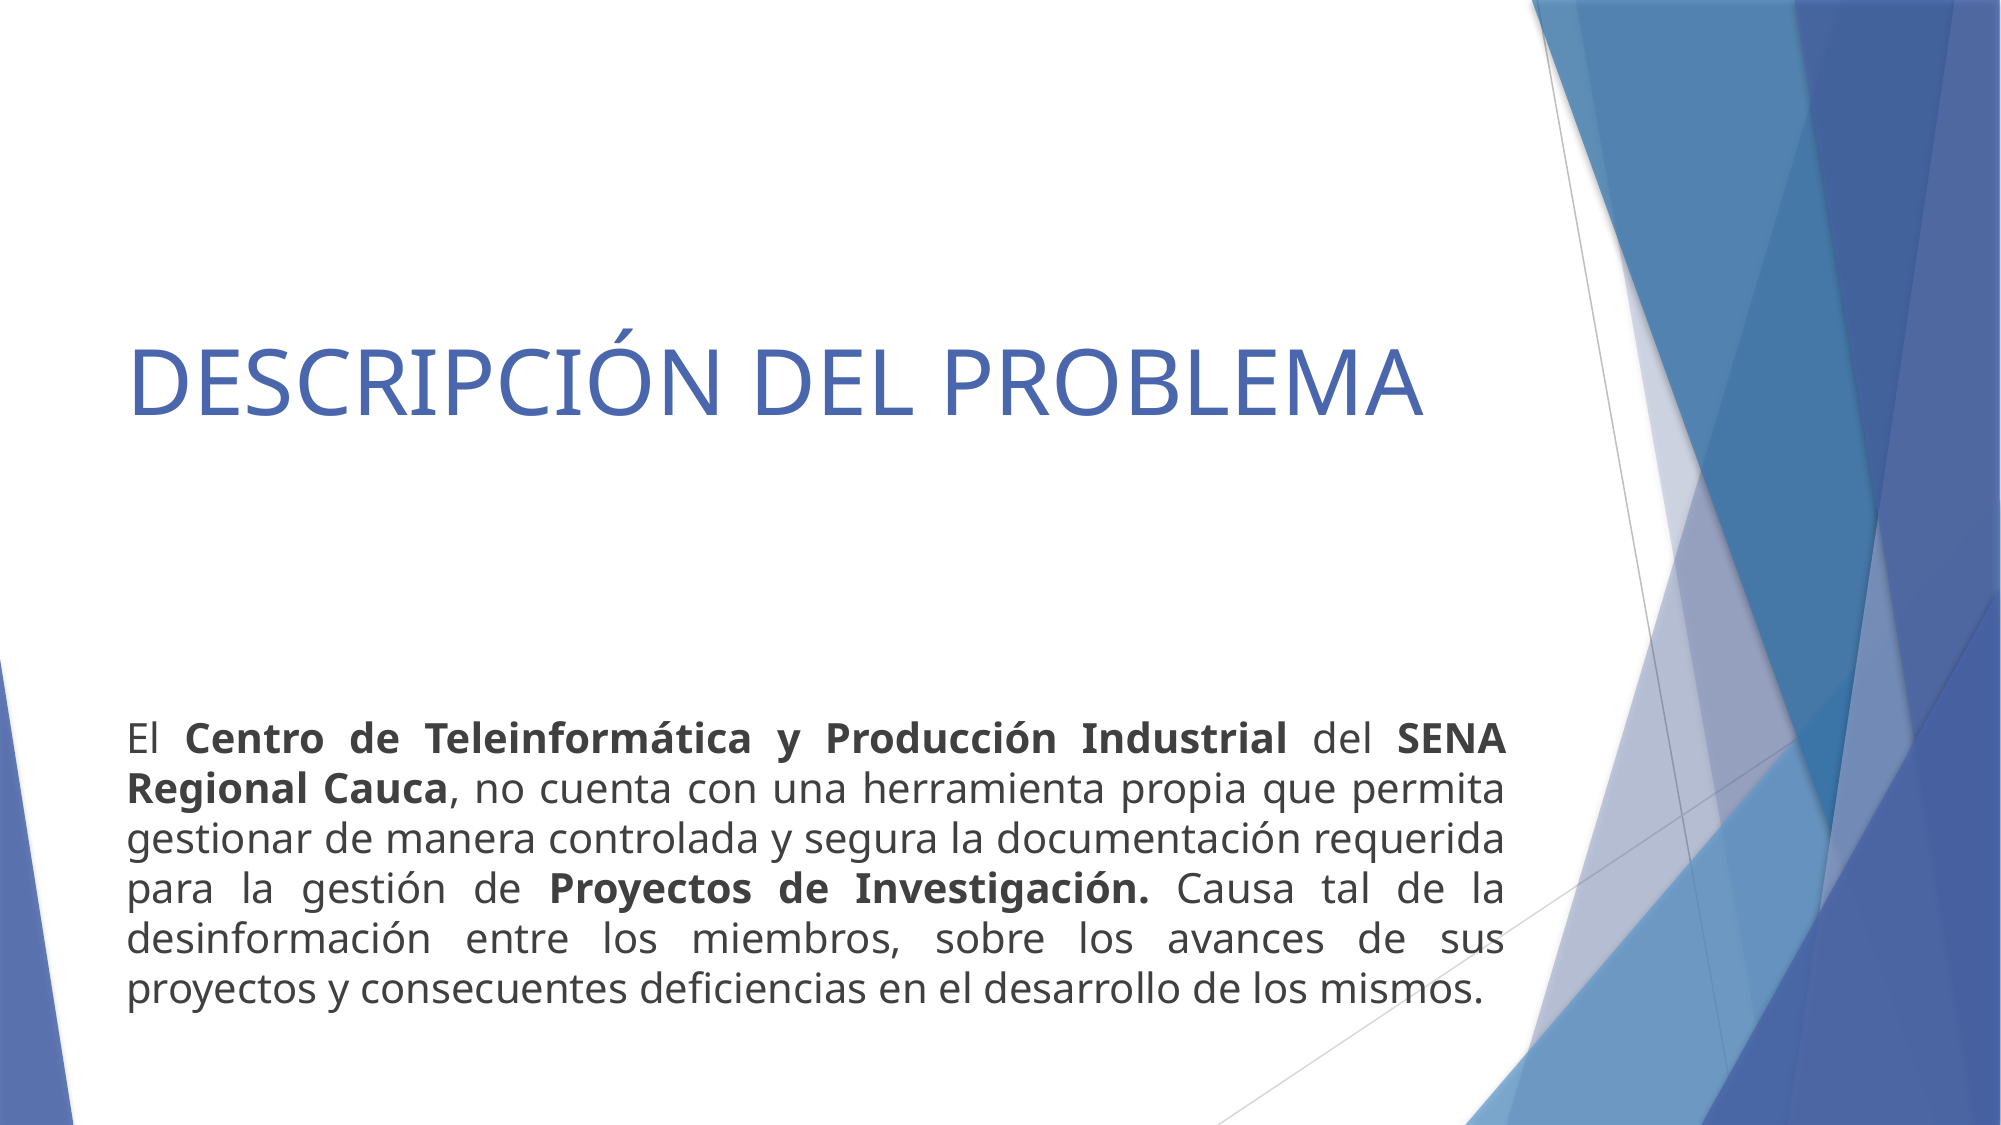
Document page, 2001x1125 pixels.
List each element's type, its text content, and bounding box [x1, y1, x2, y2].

title DESCRIPCIÓN DEL PROBLEMA [111, 99, 1522, 659]
list El Centro de Teleinformática y Producción Industrial del SENA Regional Cauca, no cuenta con una herramienta propia que permita gestionar de manera controlada y segura la documentación requerida para la gestión de Proyectos de Investigación. Causa tal de la desinformación entre los miembros, sobre los avances de sus proyectos y consecuentes deficiencias en el desarrollo de los mismos. [111, 733, 1522, 992]
